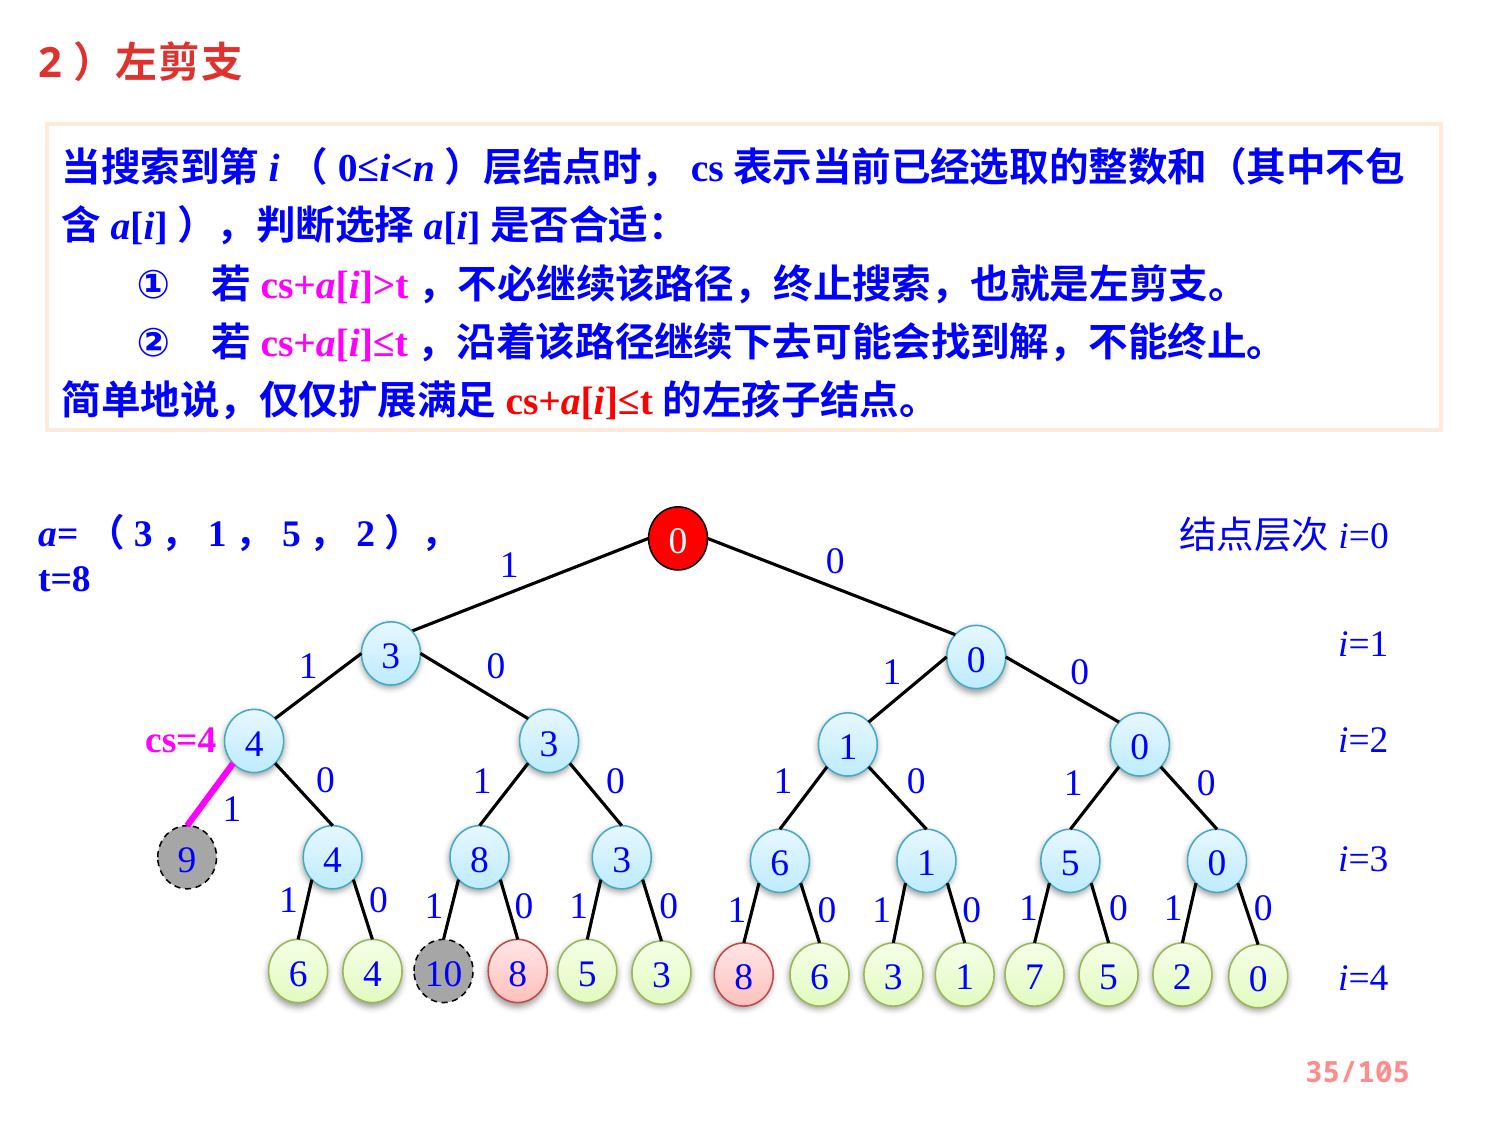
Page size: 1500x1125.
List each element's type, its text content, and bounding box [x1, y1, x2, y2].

text_box 当搜索到第i（0≤i<n）层结点时，cs表示当前已经选取的整数和（其中不包含a[i]），判断选择a[i]是否合适： 若cs+a[i]>t，不必继续该路径，终止搜索，也就是左剪支。 若cs+a[i]≤t，沿着该路径继续下去可能会找到解，不能终止。 简单地说，仅仅扩展满足cs+a[i]≤t的左孩子结点。 [45, 122, 1443, 432]
text_box 2）左剪支 [23, 28, 282, 93]
text_box a=（3，1，5，2），t=8 [23, 501, 493, 607]
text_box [130, 506, 1419, 1009]
slide_number 35/105 [1074, 1042, 1425, 1103]
